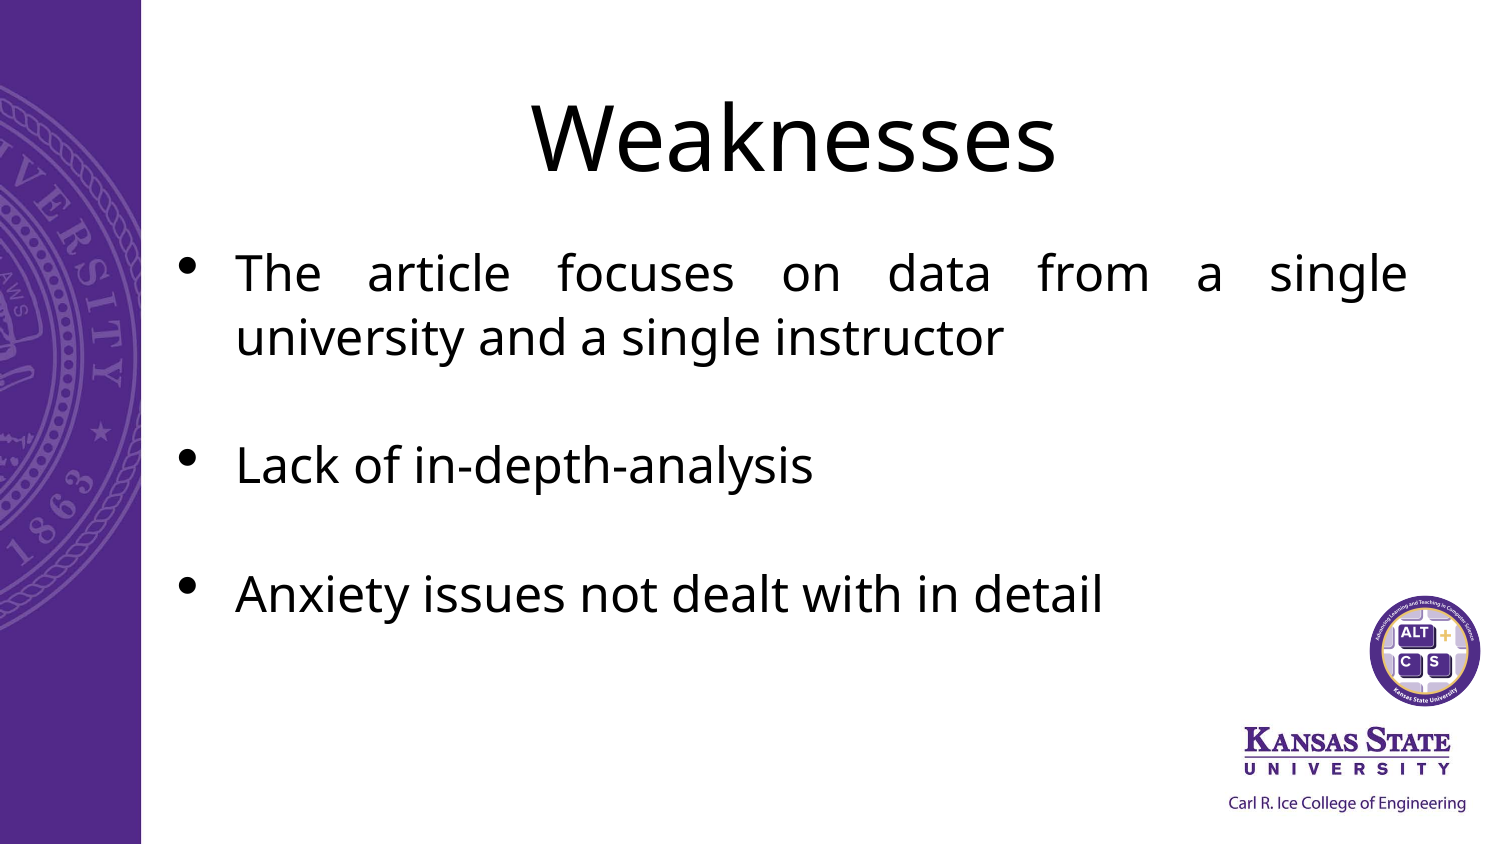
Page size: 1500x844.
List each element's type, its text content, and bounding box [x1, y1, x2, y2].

title Weaknesses [164, 95, 1425, 175]
list The article focuses on data from a single university and a single instructor Lack of in-depth-analysis Anxiety issues not dealt with in detail [164, 229, 1425, 754]
picture [0, 0, 1500, 844]
